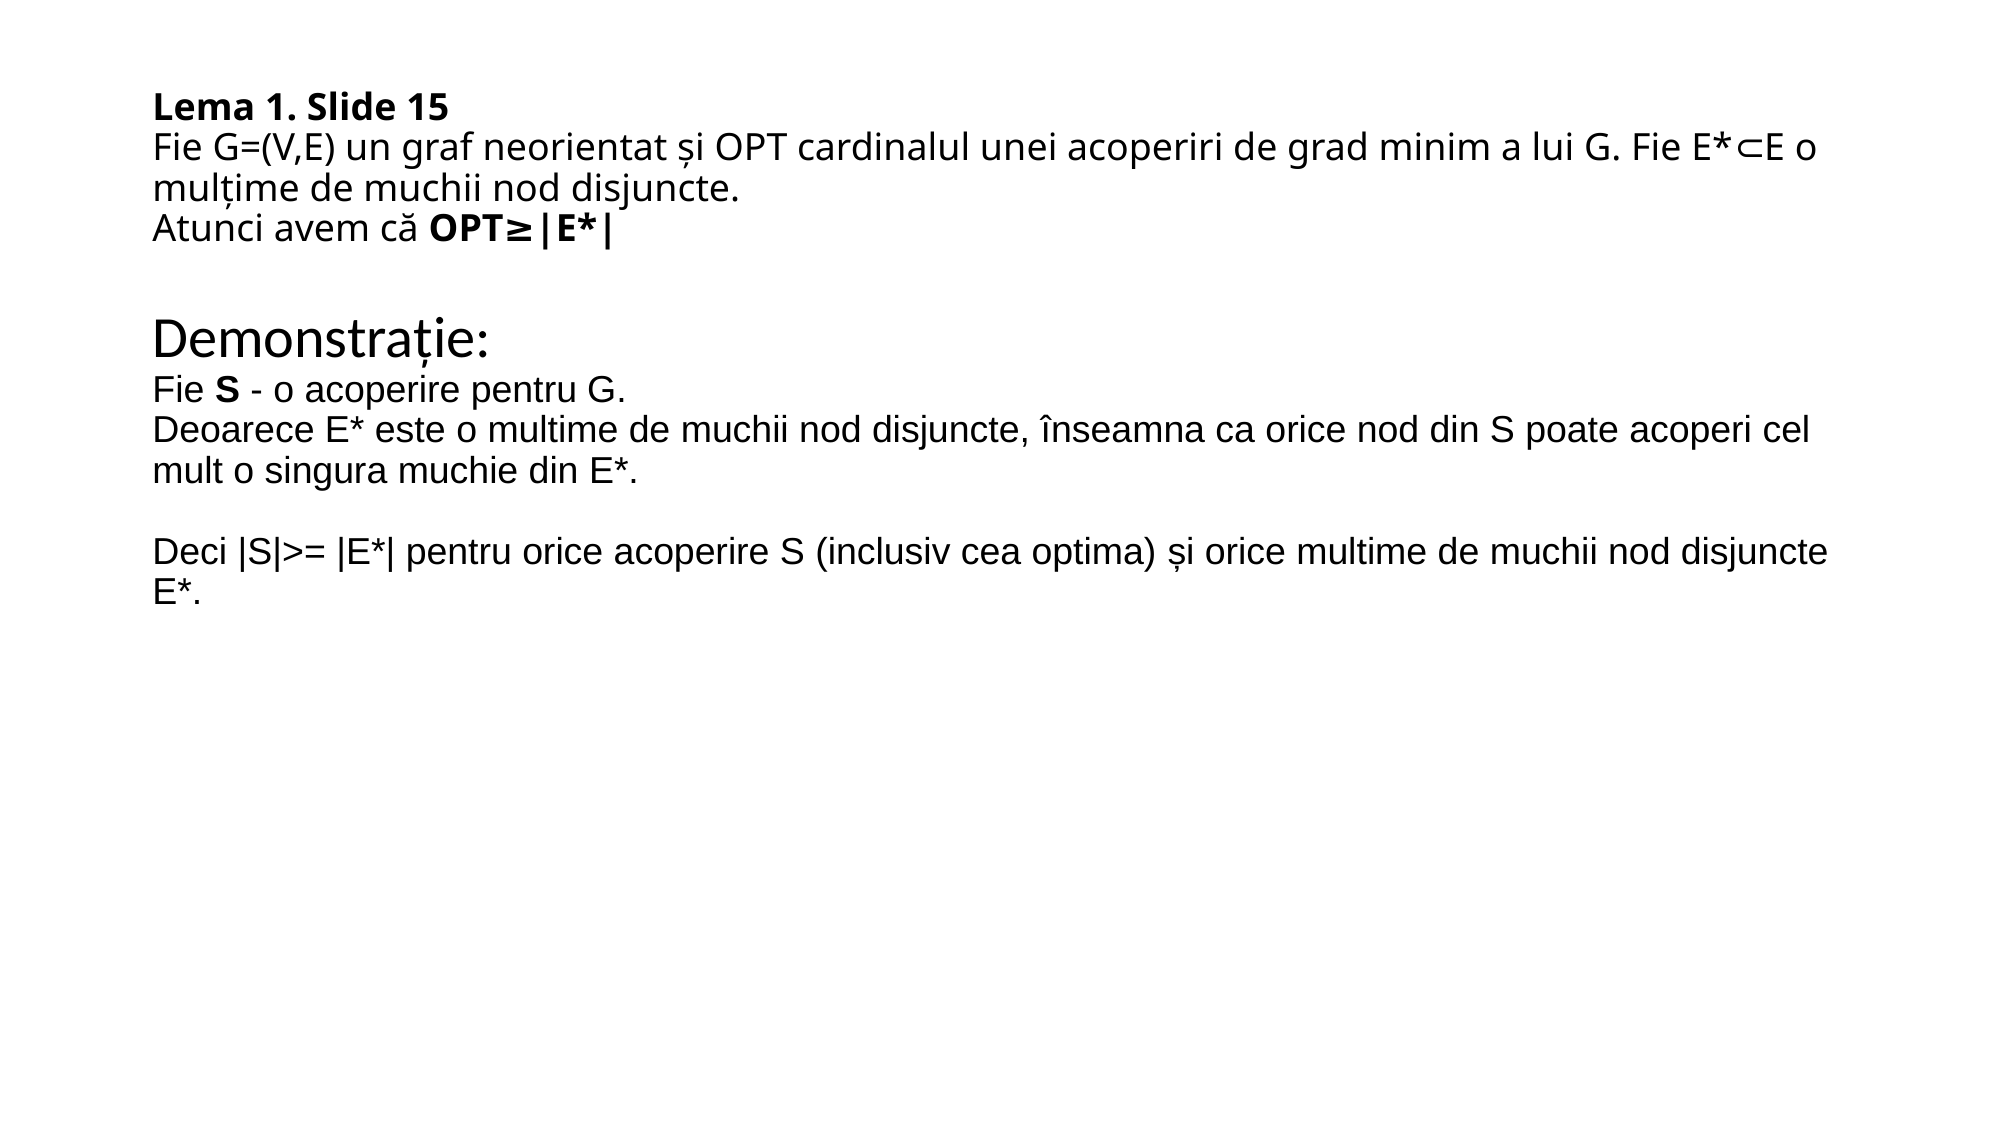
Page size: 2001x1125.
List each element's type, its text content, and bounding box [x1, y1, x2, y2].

title Lema 1. Slide 15 Fie G=(V,E) un graf neorientat și OPT cardinalul unei acoperiri de grad minim a lui G. Fie E*⊂E o mulțime de muchii nod disjuncte. Atunci avem că OPT≥|E*| [137, 59, 1863, 278]
list Demonstrație: Fie S - o acoperire pentru G. Deoarece E* este o multime de muchii nod disjuncte, înseamna ca orice nod din S poate acoperi cel mult o singura muchie din E*. Deci |S|>= |E*| pentru orice acoperire S (inclusiv cea optima) și orice multime de muchii nod disjuncte E*. OPT>=|E*| [137, 299, 1863, 1014]
